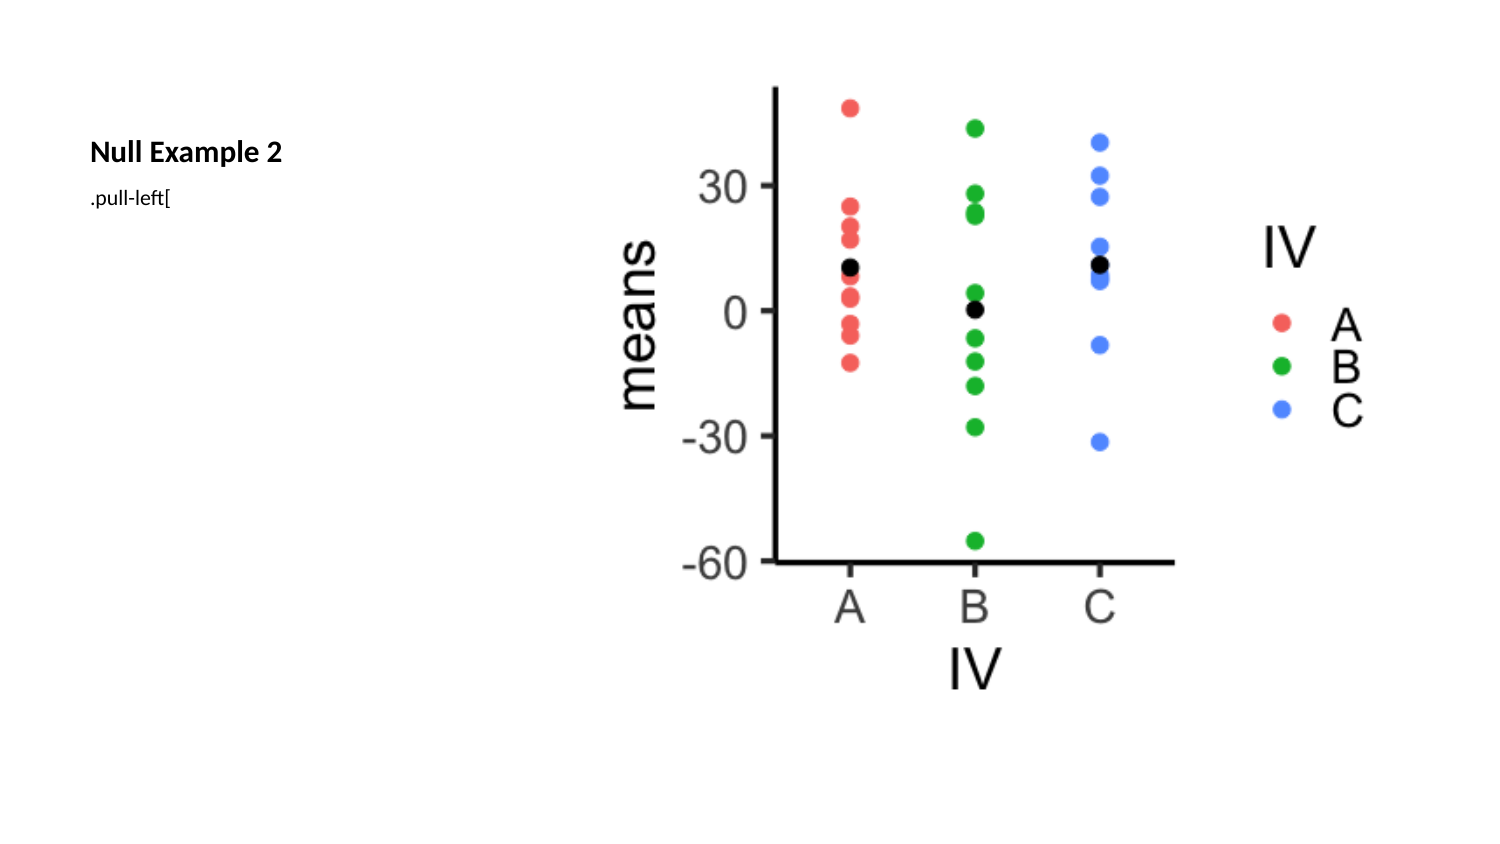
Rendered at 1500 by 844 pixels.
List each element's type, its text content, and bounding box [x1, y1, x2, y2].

picture [585, 58, 1424, 730]
title Null Example 2 [75, 33, 569, 176]
list .pull-left[ [75, 176, 569, 754]
